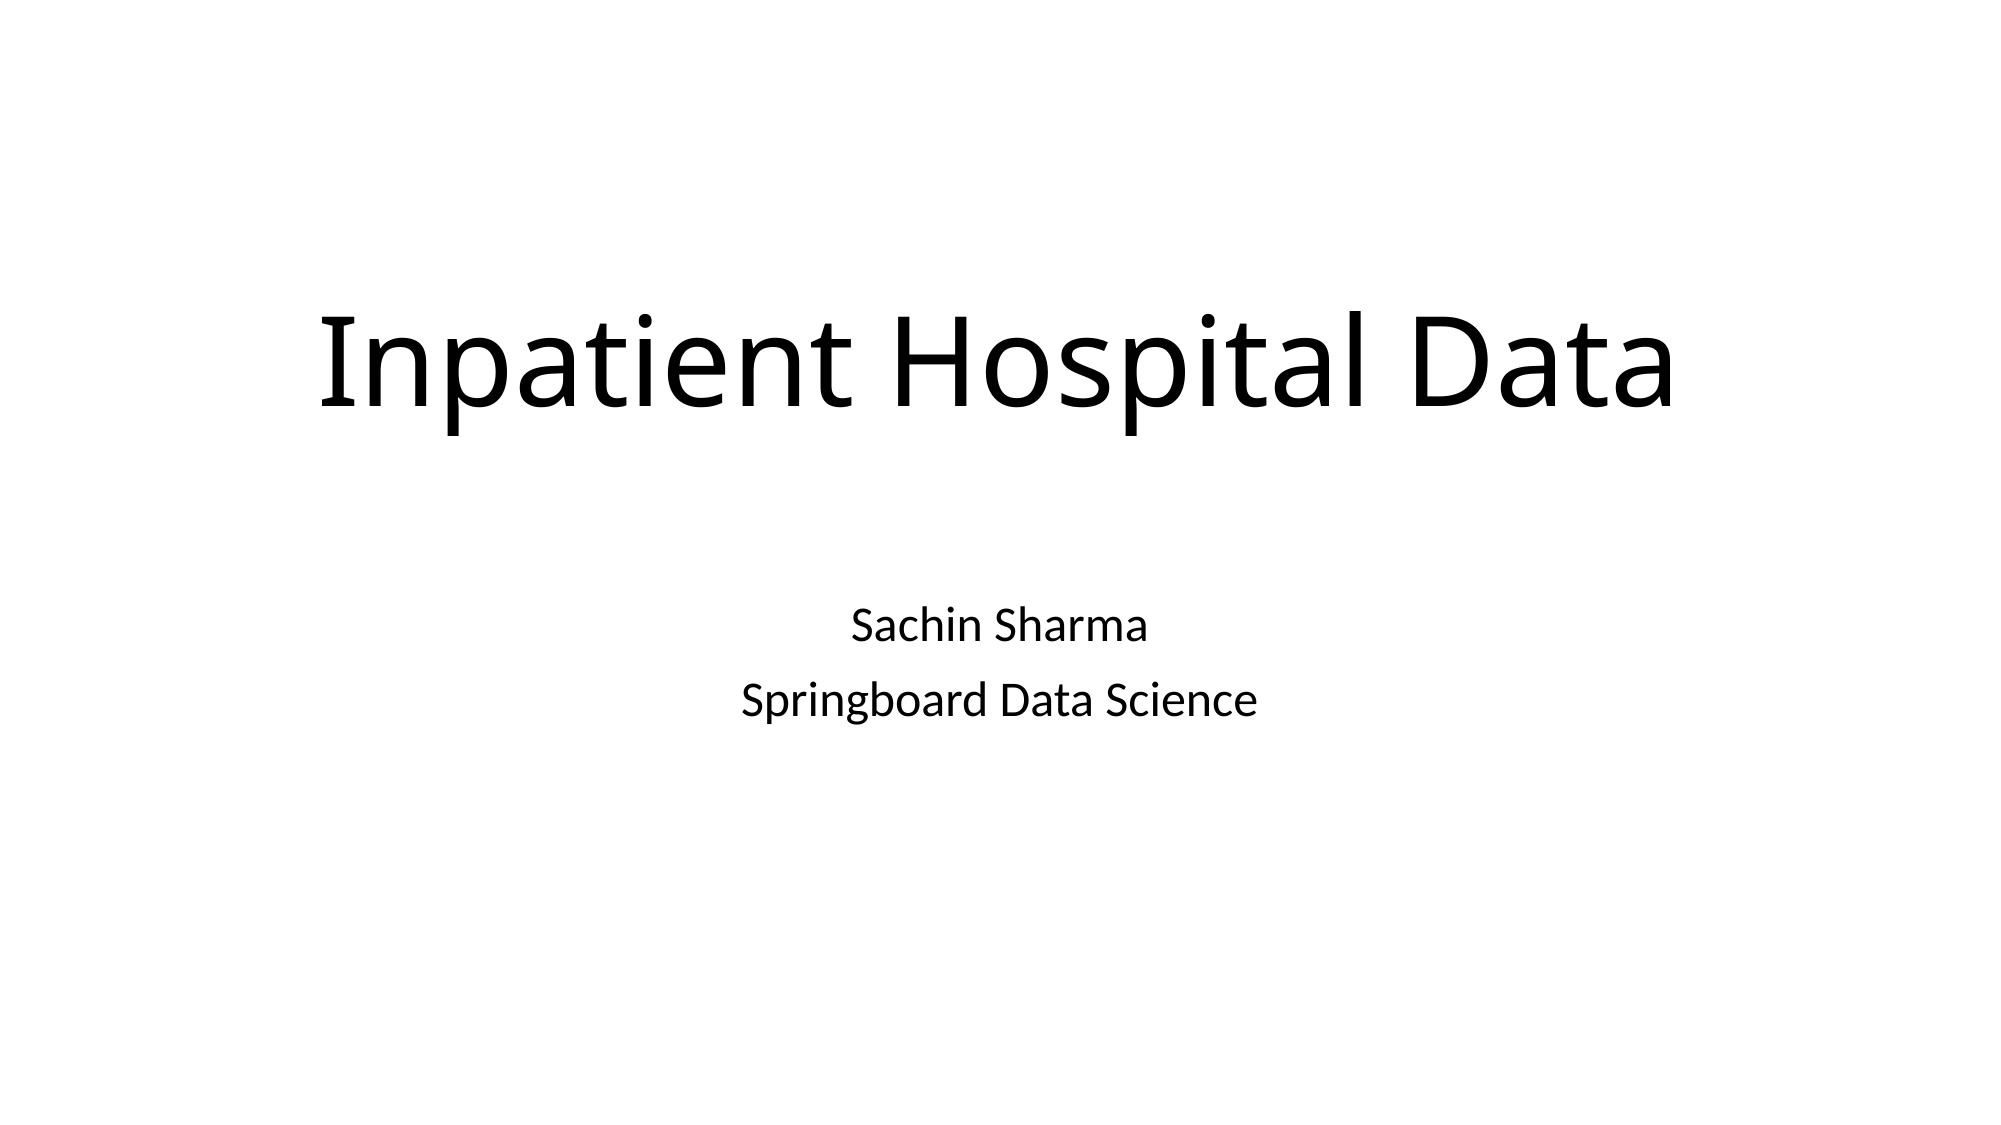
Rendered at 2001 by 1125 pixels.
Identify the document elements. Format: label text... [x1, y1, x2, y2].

title Inpatient Hospital Data [249, 184, 1750, 576]
subtitle Sachin Sharma Springboard Data Science [249, 590, 1750, 863]
